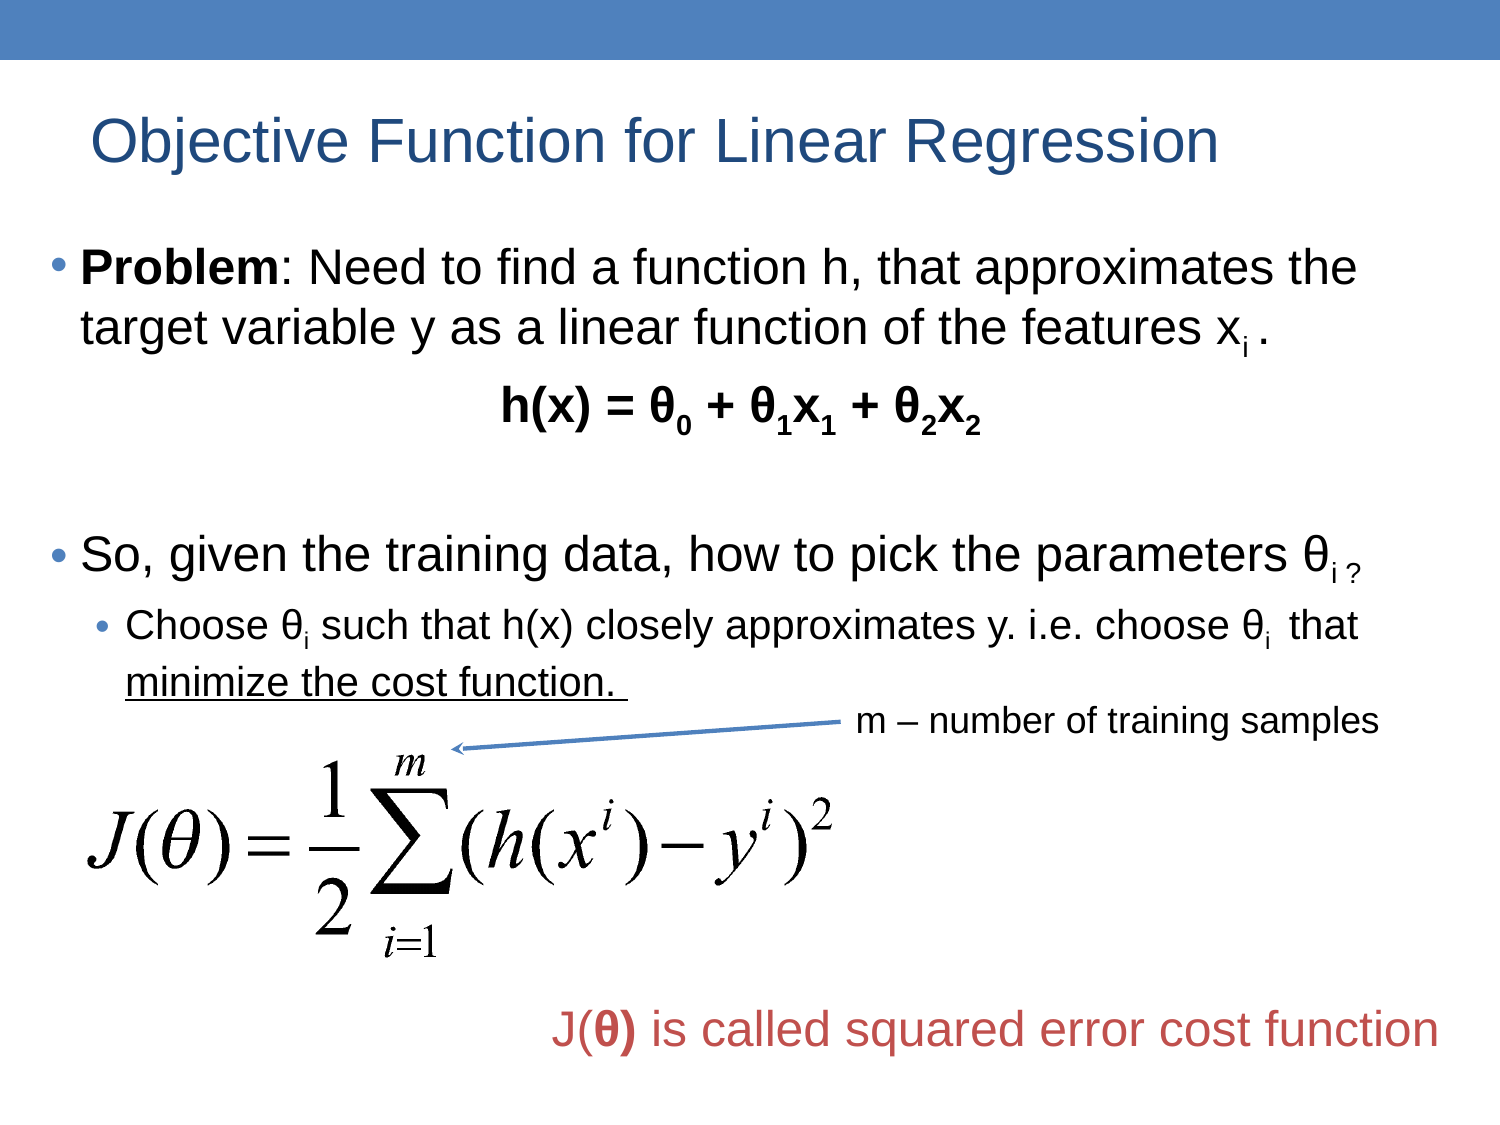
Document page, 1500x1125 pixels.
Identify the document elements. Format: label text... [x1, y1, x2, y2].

list Problem: Need to find a function h, that approximates the target variable y as a linear function of the features xi . h(x) = θ0 + θ1x1 + θ2x2 So, given the training data, how to pick the parameters θi ? Choose θi such that h(x) closely approximates y. i.e. choose θi that minimize the cost function. [35, 227, 1470, 1028]
text_box J(θ) is called squared error cost function [536, 989, 1470, 1065]
text_box m – number of training samples [840, 688, 1402, 749]
title Objective Function for Linear Regression [75, 56, 1425, 219]
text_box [450, 721, 841, 750]
picture [74, 721, 841, 962]
